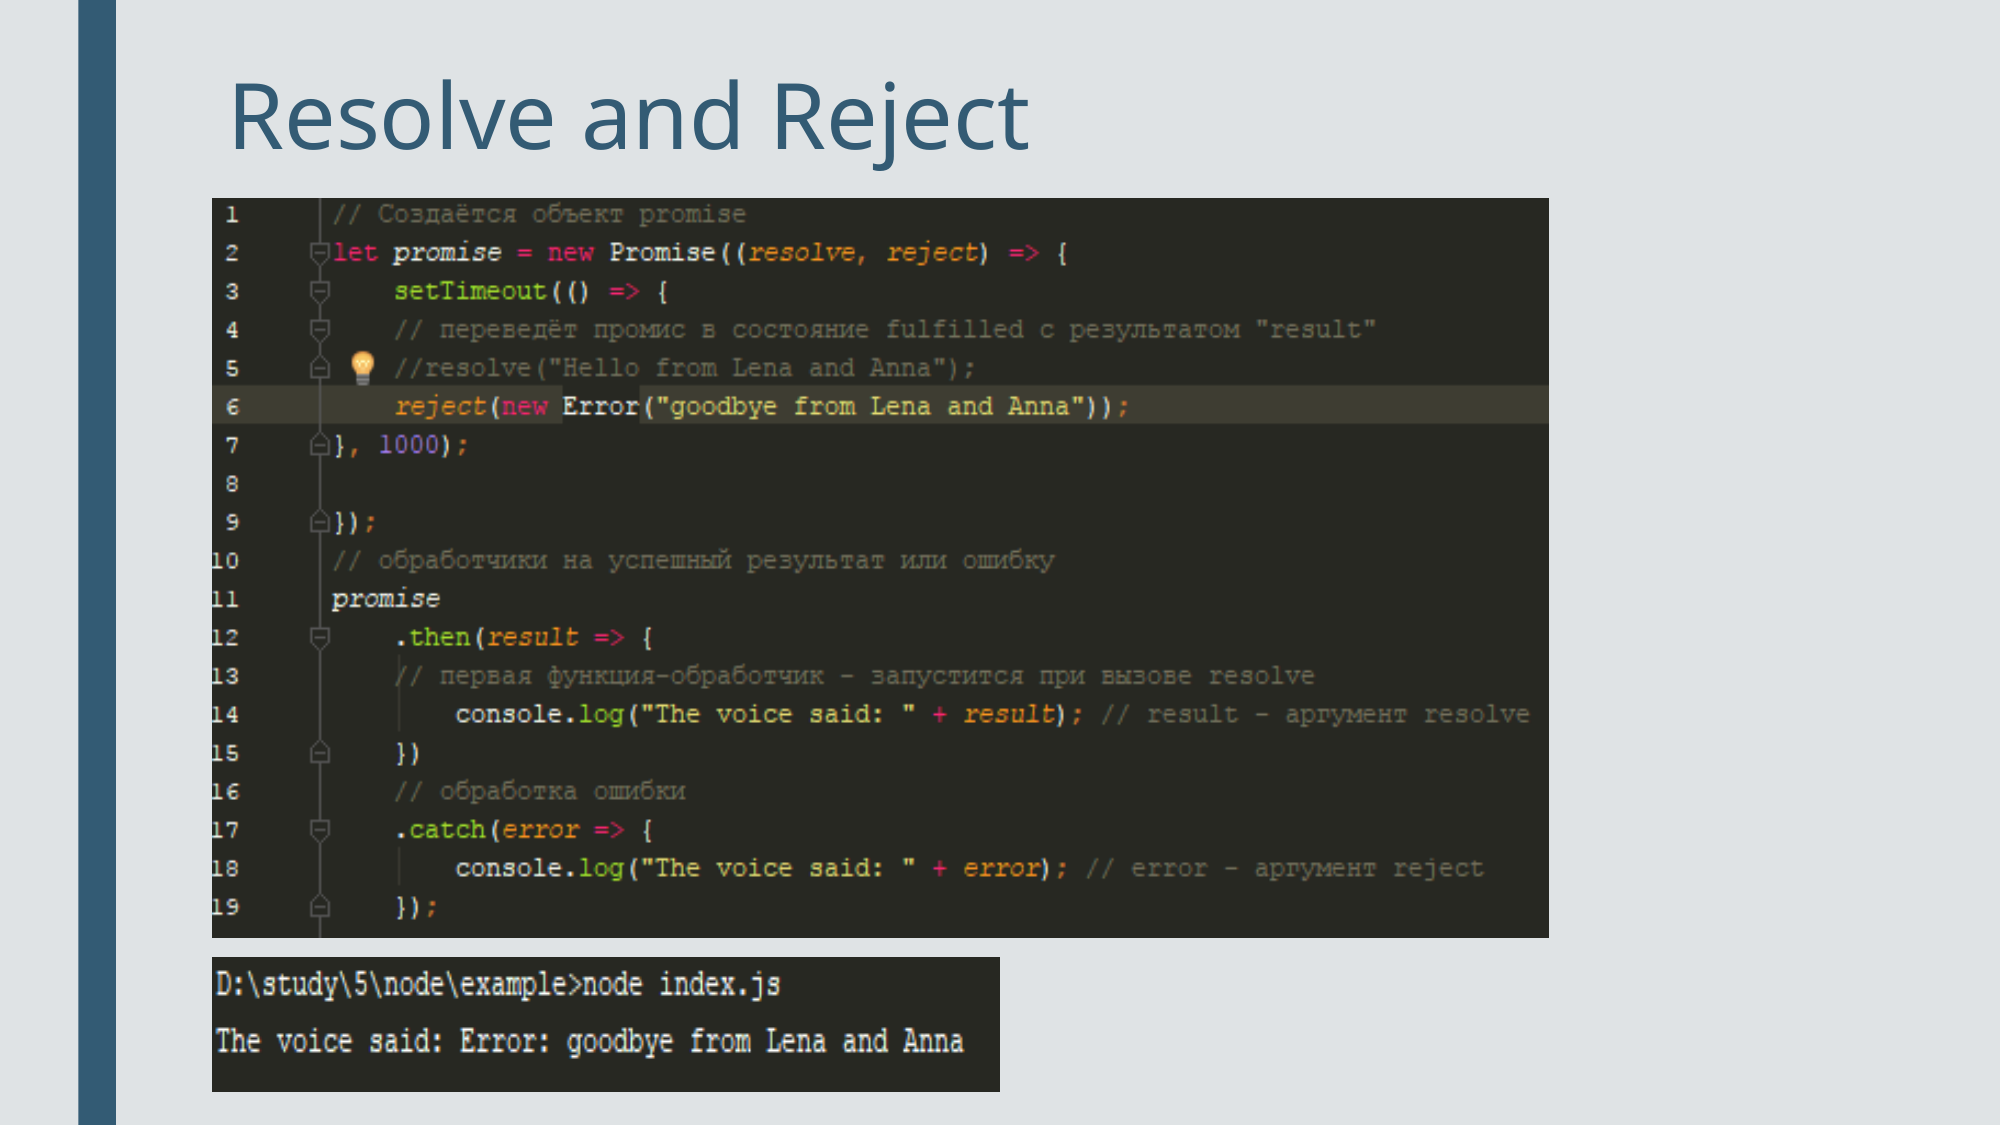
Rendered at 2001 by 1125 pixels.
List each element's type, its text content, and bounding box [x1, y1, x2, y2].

picture [212, 957, 1000, 1092]
title Resolve and Reject [212, 63, 1788, 199]
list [212, 198, 1549, 938]
